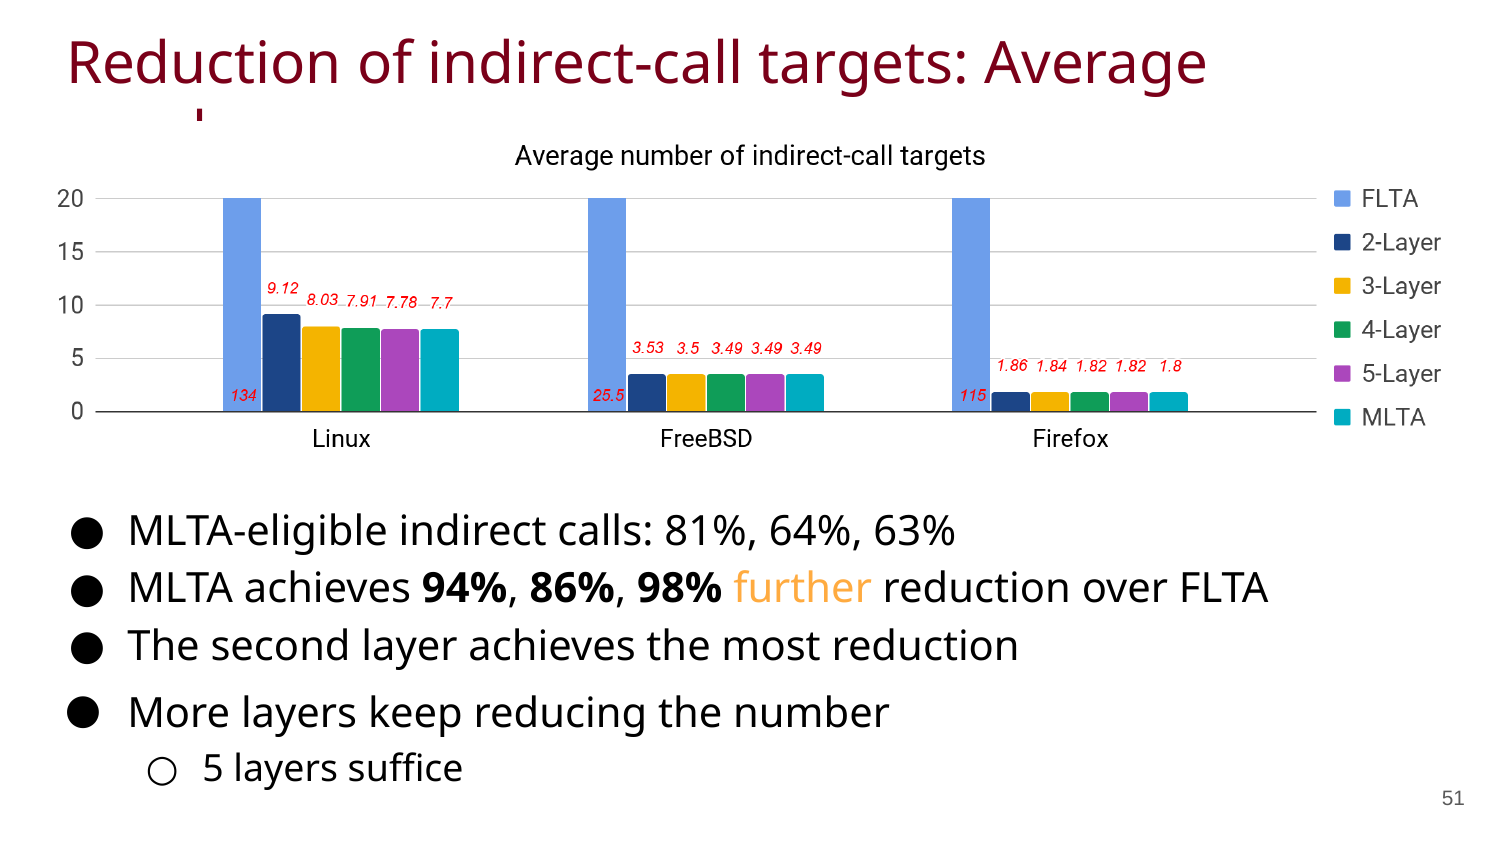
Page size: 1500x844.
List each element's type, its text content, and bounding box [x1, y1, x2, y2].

title Reduction of indirect-call targets: Average number [51, 10, 1449, 105]
slide_number 51 [1389, 764, 1480, 830]
picture [25, 120, 1475, 471]
list MLTA-eligible indirect calls: 81%, 64%, 63% MLTA achieves 94%, 86%, 98% further reduction over FLTA The second layer achieves the most reduction More layers keep reducing the number 5 layers suffice [37, 480, 1487, 808]
